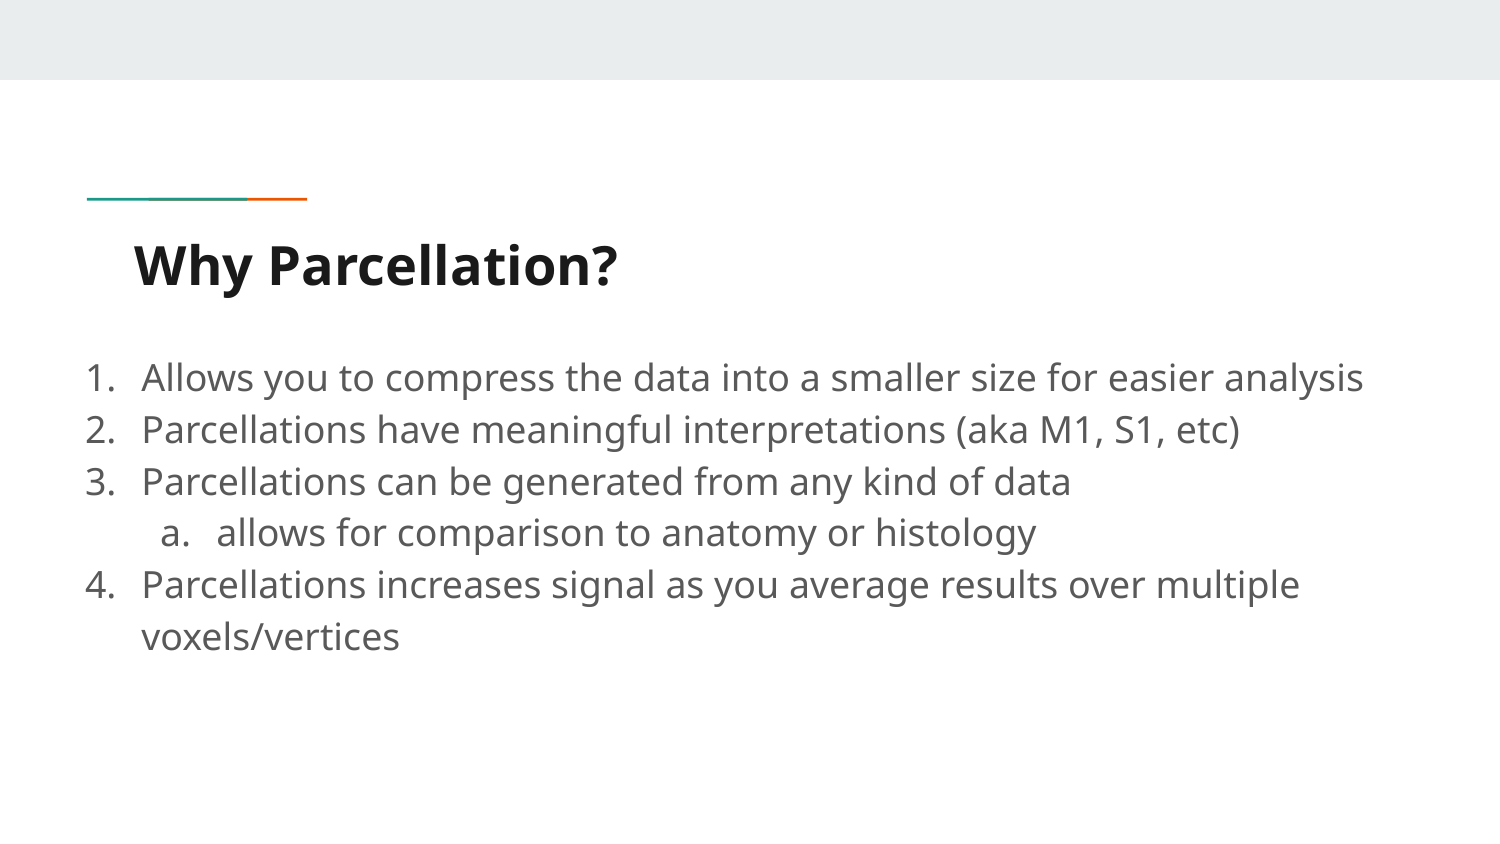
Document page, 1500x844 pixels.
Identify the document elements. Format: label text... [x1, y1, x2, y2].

list Allows you to compress the data into a smaller size for easier analysis Parcellations have meaningful interpretations (aka M1, S1, etc) Parcellations can be generated from any kind of data allows for comparison to anatomy or histology Parcellations increases signal as you average results over multiple voxels/vertices [51, 332, 1450, 554]
title Why Parcellation? [119, 216, 1381, 305]
